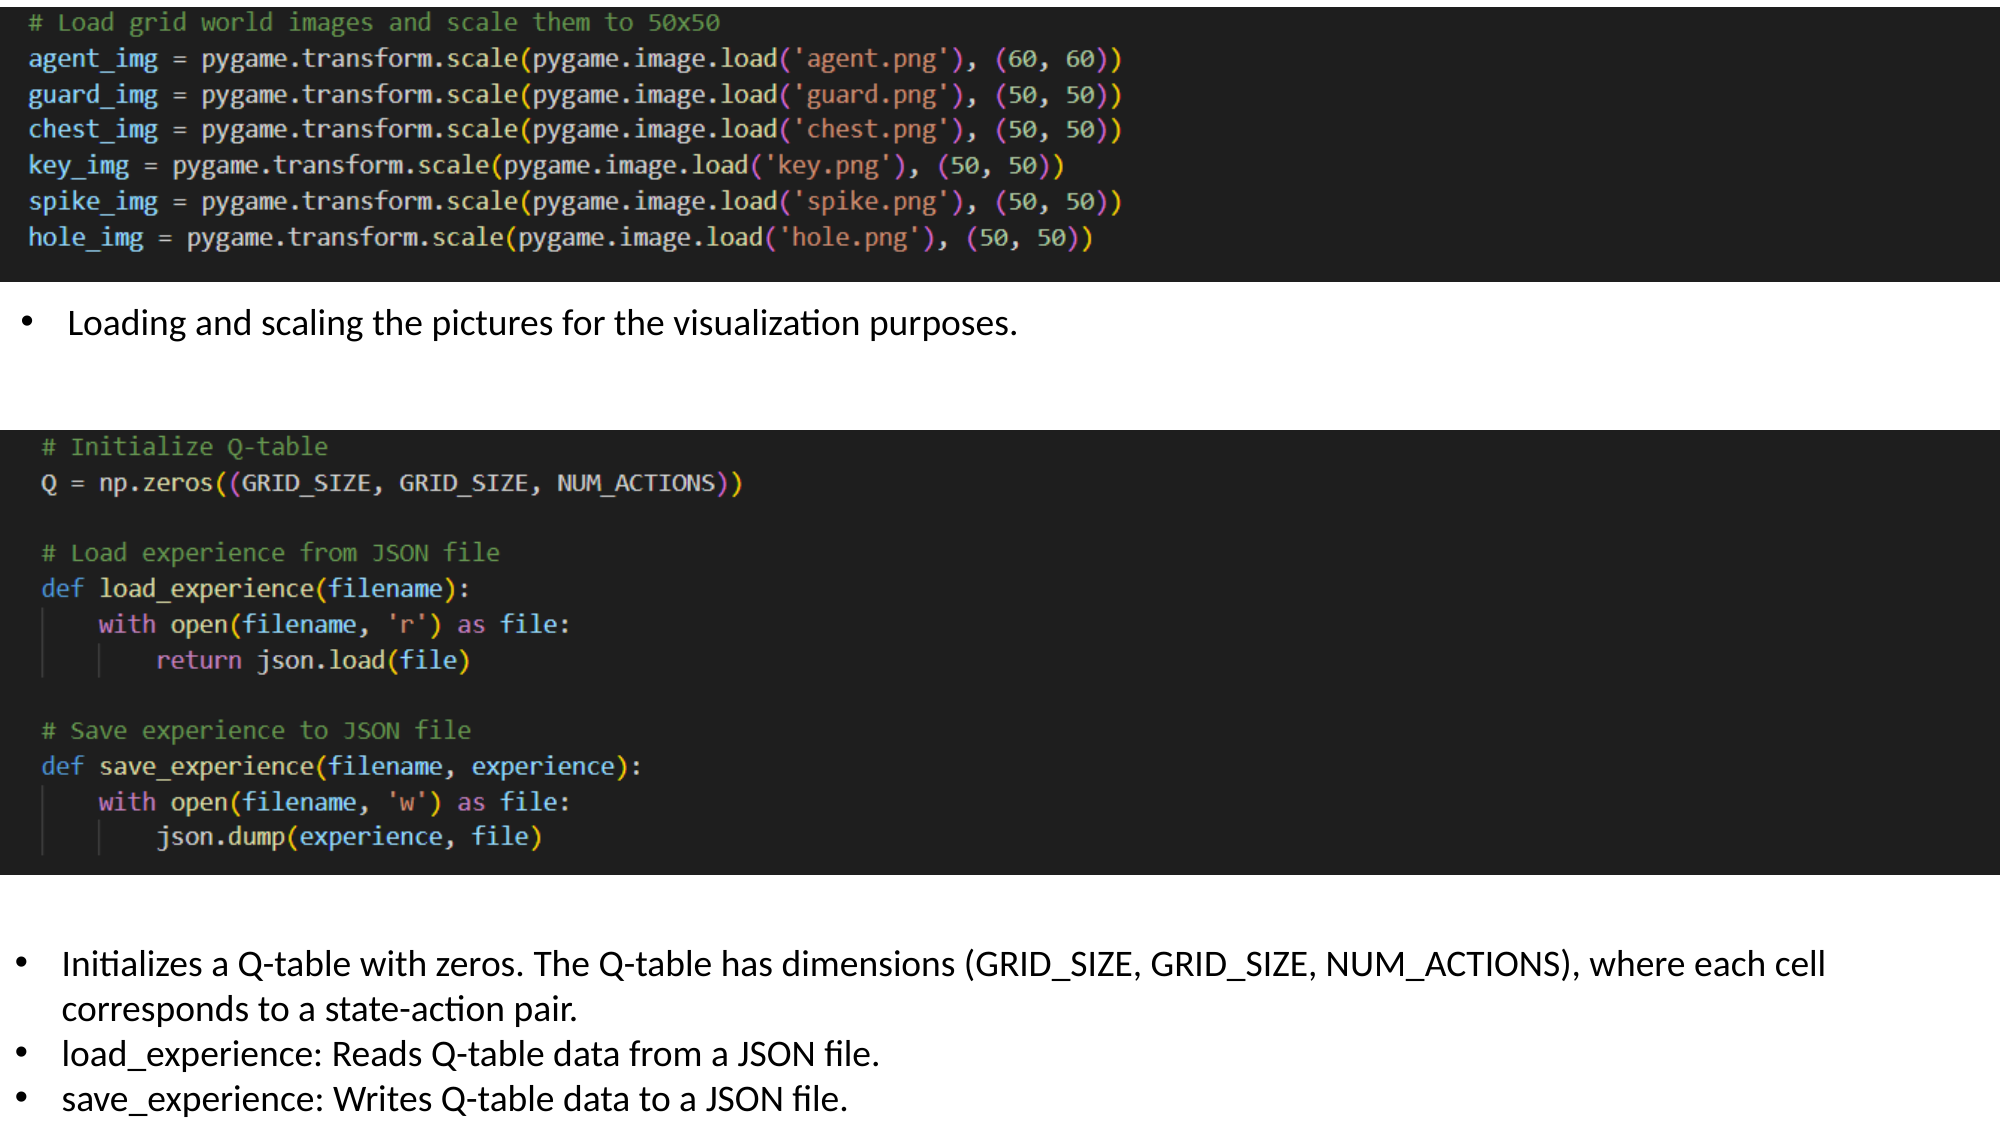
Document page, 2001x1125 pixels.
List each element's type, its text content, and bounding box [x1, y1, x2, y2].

text_box Initializes a Q-table with zeros. The Q-table has dimensions (GRID_SIZE, GRID_SIZE, NUM_ACTIONS), where each cell corresponds to a state-action pair. load_experience: Reads Q-table data from a JSON file. save_experience: Writes Q-table data to a JSON file. [0, 931, 1974, 1125]
text_box Loading and scaling the pictures for the visualization purposes. [5, 290, 1044, 351]
picture [0, 7, 2000, 282]
picture [0, 430, 2000, 875]
